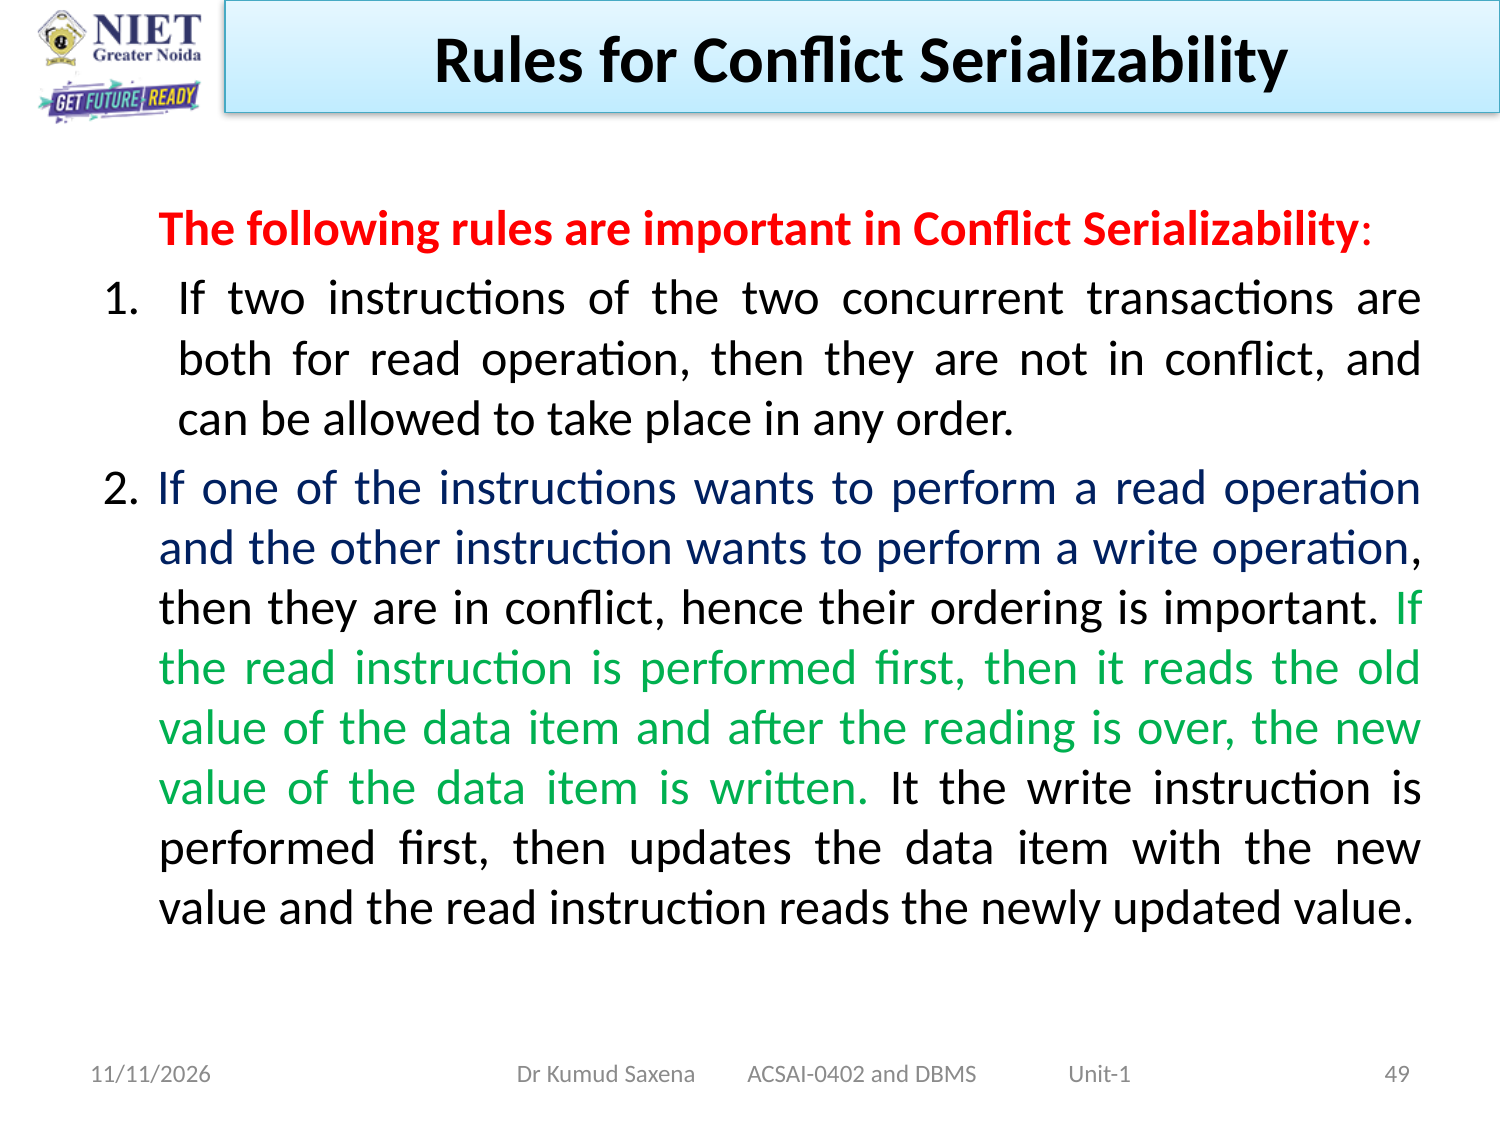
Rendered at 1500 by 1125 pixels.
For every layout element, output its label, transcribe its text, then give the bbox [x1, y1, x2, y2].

picture [0, 0, 238, 135]
footer Dr Kumud Saxena ACSAI-0402 and DBMS Unit-1 [412, 1042, 1074, 1103]
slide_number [75, 1042, 412, 1103]
list The following rules are important in Conflict Serializability: If two instructions of the two concurrent transactions are both for read operation, then they are not in conflict, and can be allowed to take place in any order. 2. If one of the instructions wants to perform a read operation and the other instruction wants to perform a write operation, then they are in conflict, hence their ordering is important. If the read instruction is performed first, then it reads the old value of the data item and after the reading is over, the new value of the data item is written. It the write instruction is performed first, then updates the data item with the new value and the read instruction reads the newly updated value. [87, 187, 1438, 1038]
text_box Rules for Conflict Serializability [238, 0, 1500, 113]
slide_number 49 [1074, 1042, 1425, 1103]
